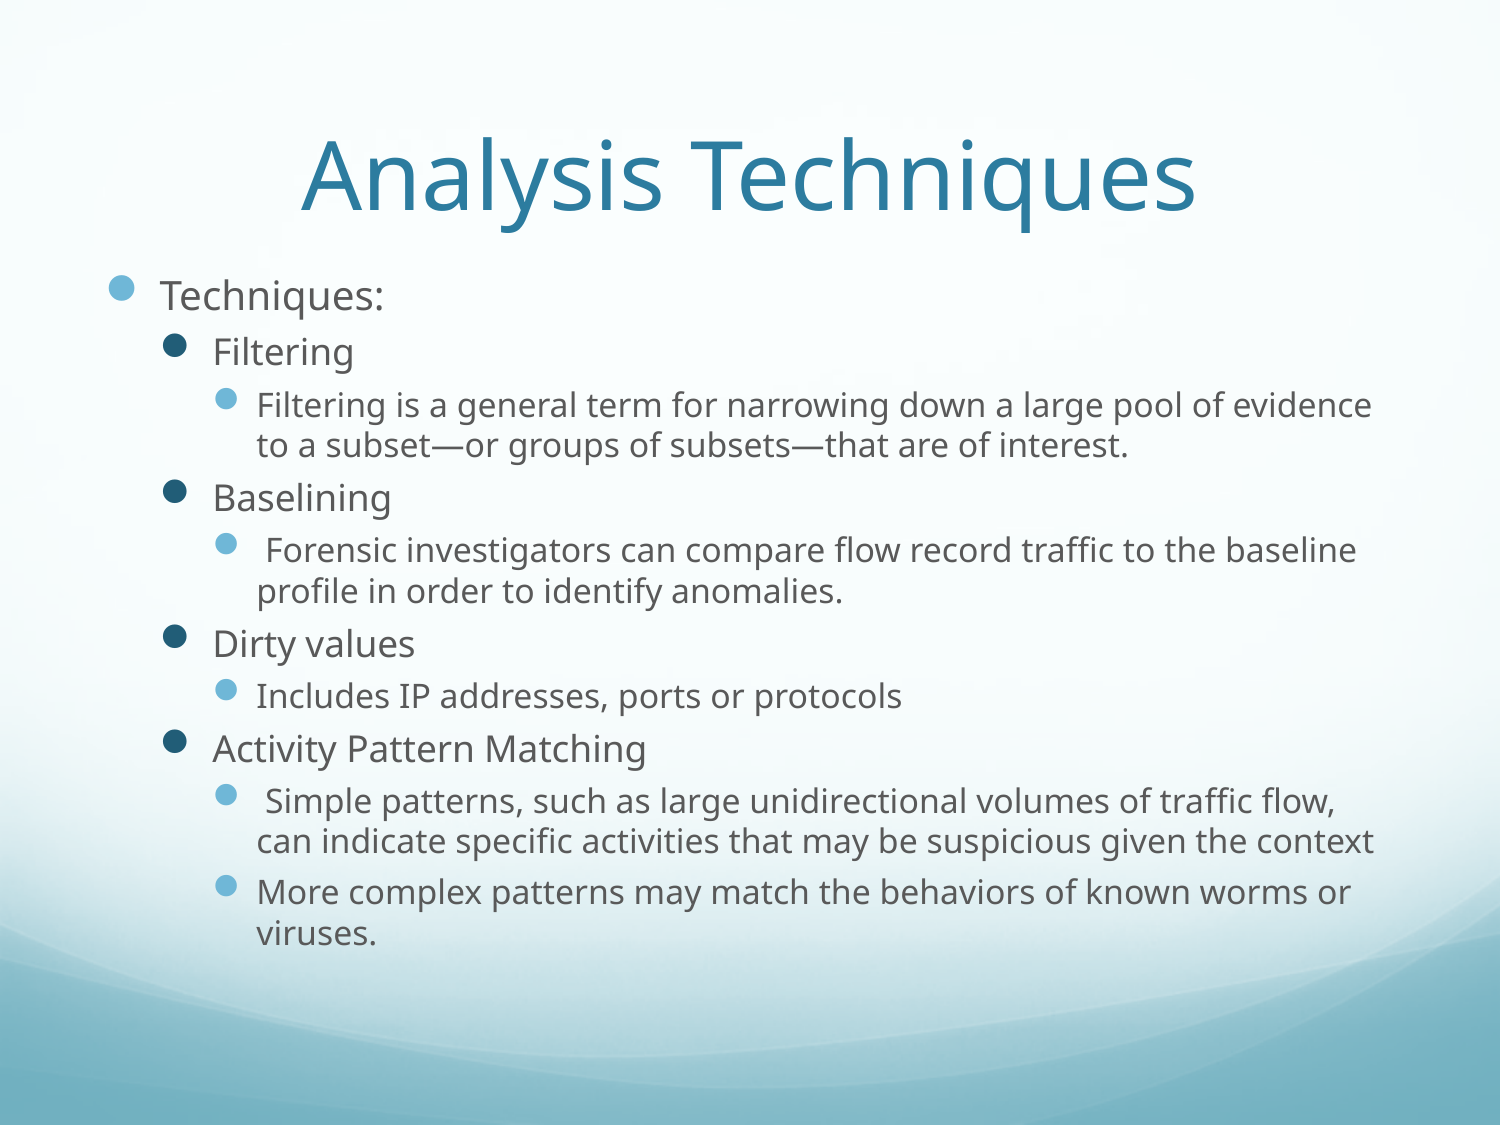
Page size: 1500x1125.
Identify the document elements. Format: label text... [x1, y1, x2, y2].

title Analysis Techniques [90, 17, 1410, 237]
list Techniques: Filtering Filtering is a general term for narrowing down a large pool of evidence to a subset—or groups of subsets—that are of interest. Baselining Forensic investigators can compare ﬂow record traﬃc to the baseline proﬁle in order to identify anomalies. Dirty values Includes IP addresses, ports or protocols Activity Pattern Matching Simple patterns, such as large unidirectional volumes of traffic flow, can indicate speciﬁc activities that may be suspicious given the context More complex patterns may match the behaviors of known worms or viruses. [90, 262, 1410, 975]
